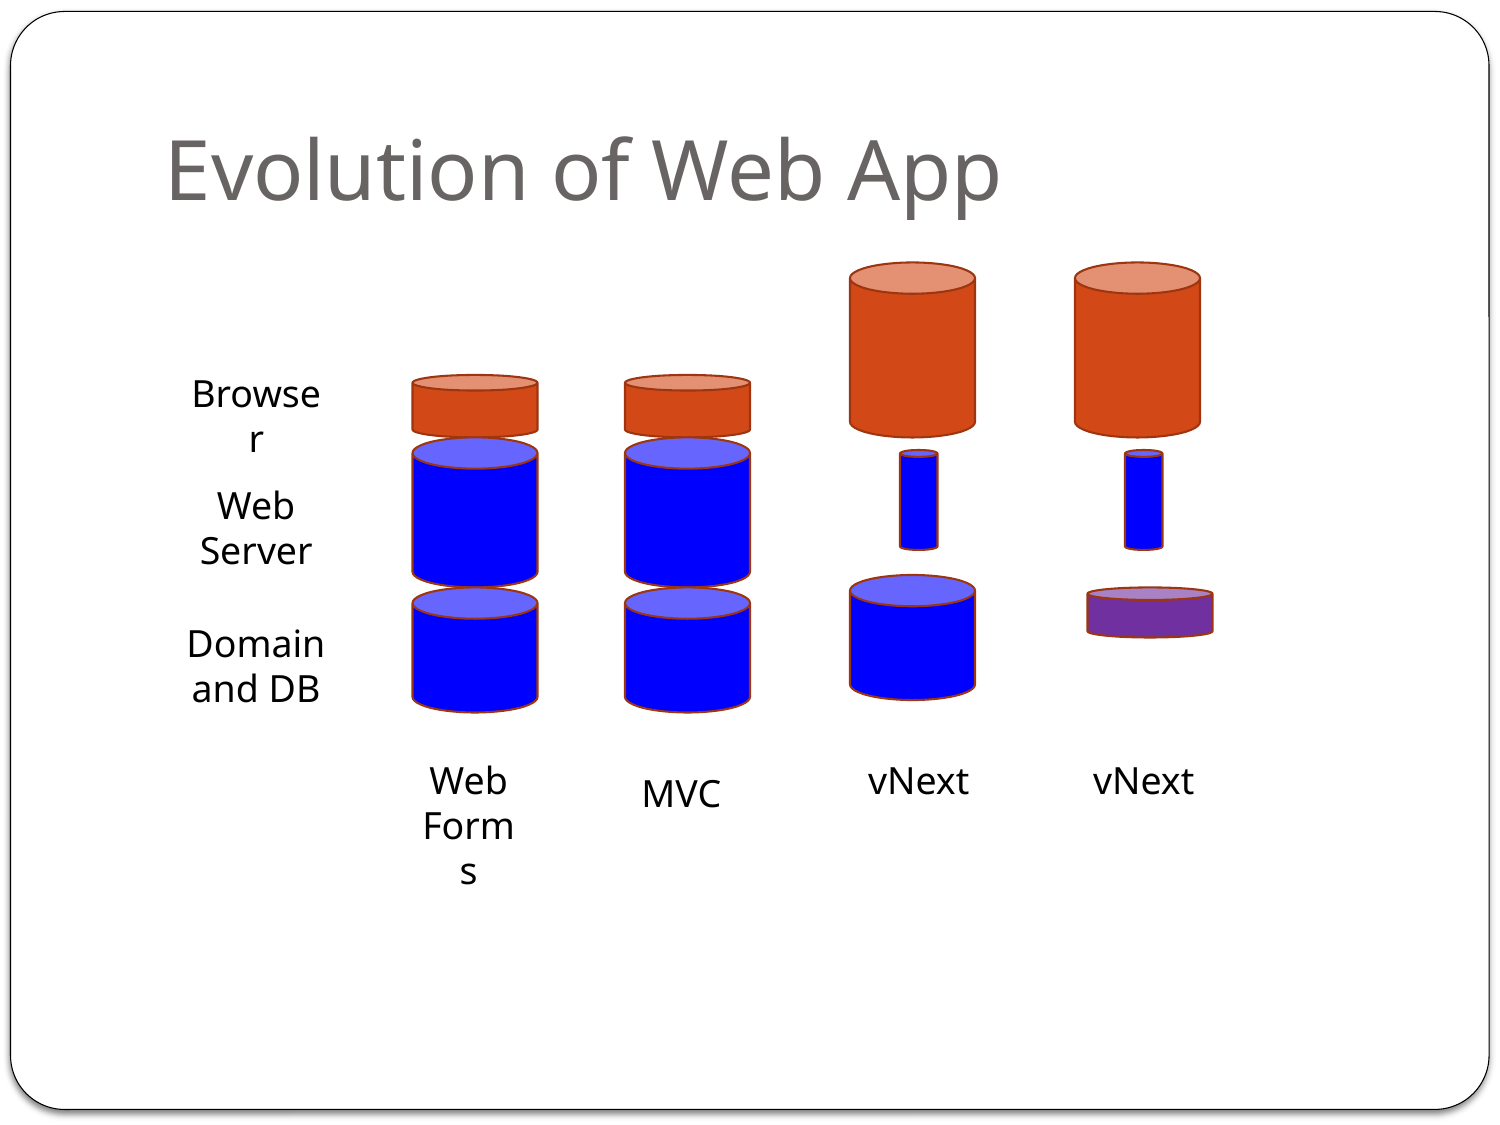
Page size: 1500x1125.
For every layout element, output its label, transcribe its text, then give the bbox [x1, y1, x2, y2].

text_box [411, 373, 539, 438]
text_box [623, 586, 752, 714]
text_box [848, 573, 977, 702]
text_box [411, 436, 539, 587]
text_box vNext [849, 749, 988, 810]
text_box [411, 586, 539, 714]
text_box [623, 436, 752, 587]
text_box vNext [1074, 749, 1213, 810]
text_box Domain and DB [149, 612, 363, 718]
text_box [1073, 261, 1202, 439]
text_box Web Server [174, 474, 338, 580]
text_box [623, 373, 752, 438]
title Evolution of Web App [150, 45, 1425, 233]
text_box [848, 261, 977, 439]
text_box [1123, 448, 1164, 551]
text_box Web Forms [399, 749, 538, 900]
text_box [1086, 586, 1214, 639]
text_box [898, 448, 939, 551]
text_box Browser [174, 362, 338, 468]
text_box MVC [612, 762, 750, 823]
